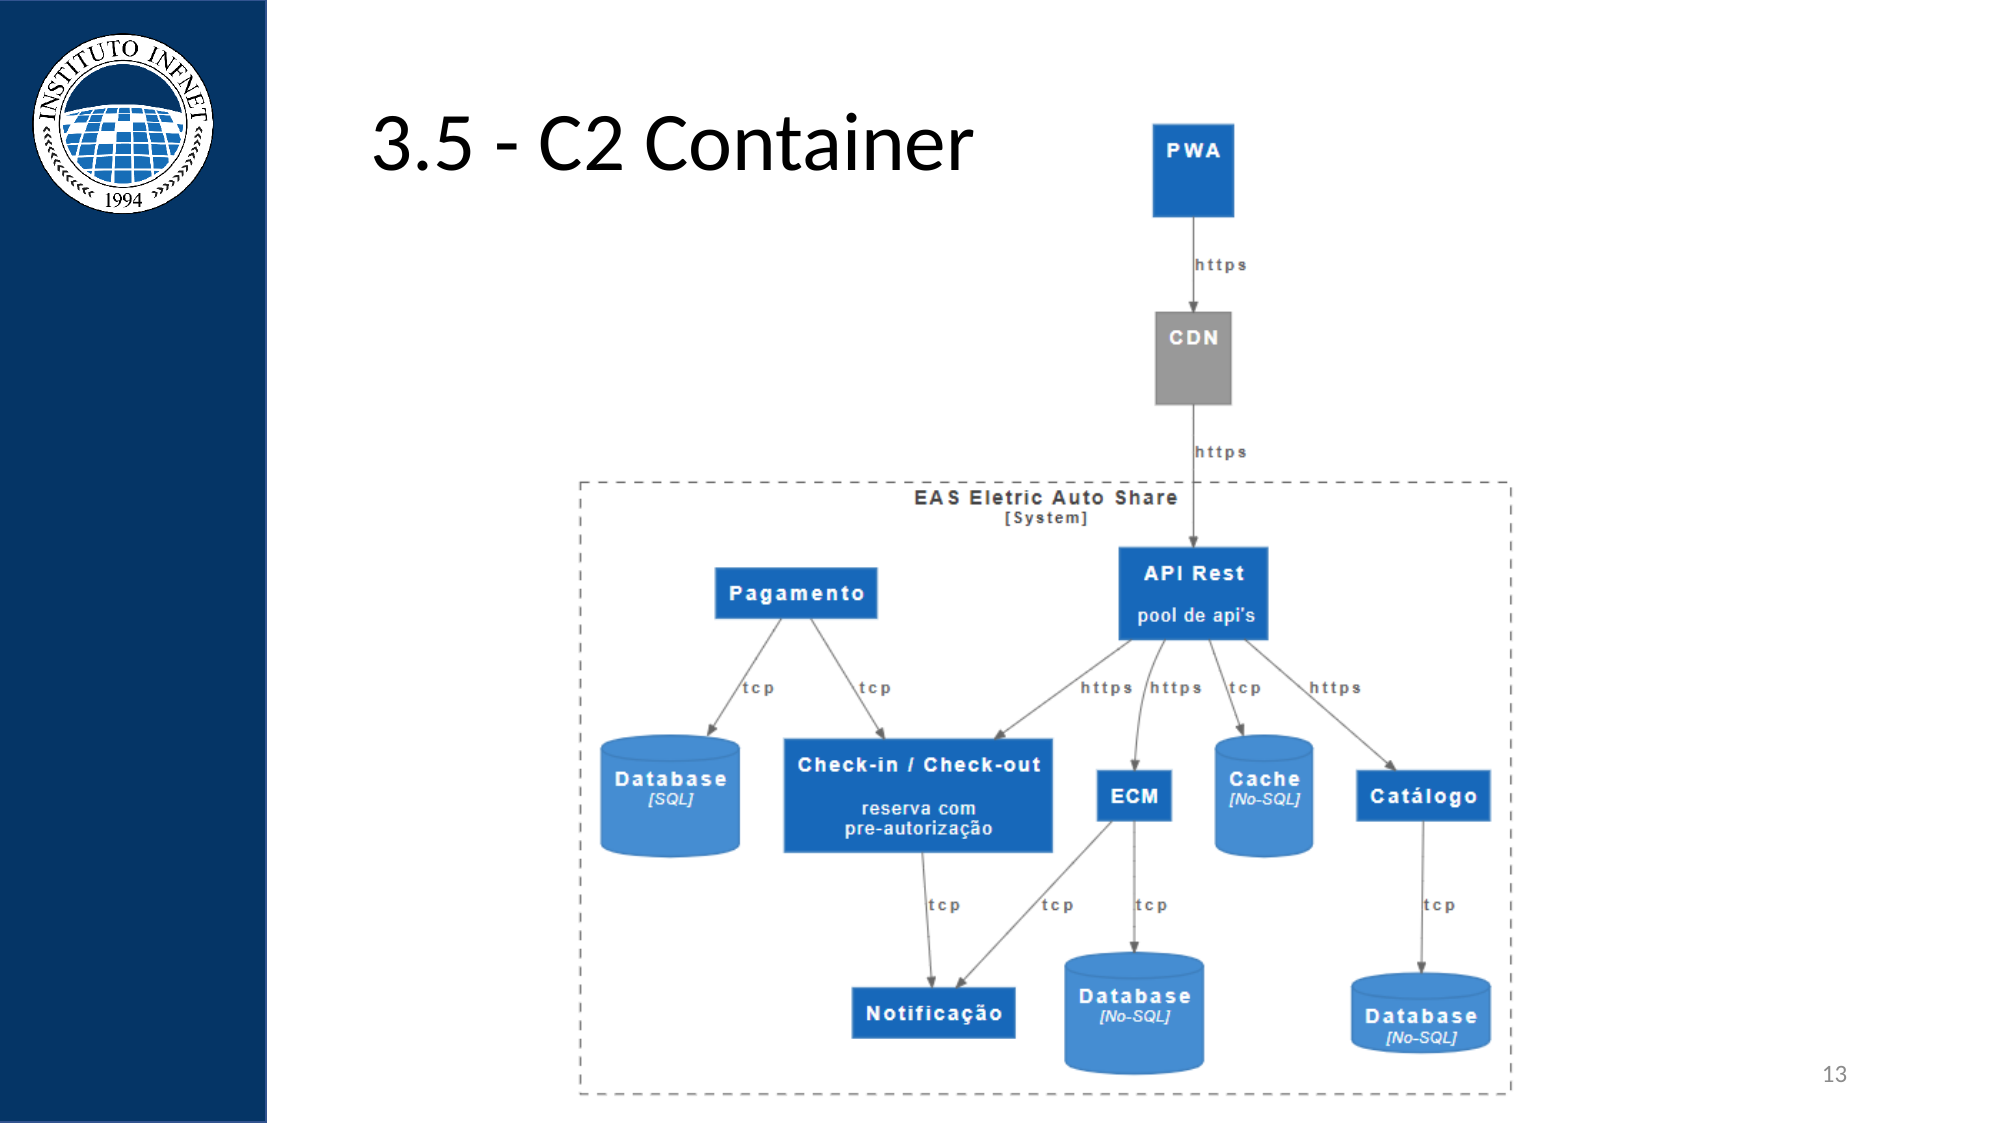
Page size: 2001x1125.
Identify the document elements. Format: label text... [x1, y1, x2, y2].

picture [32, 33, 214, 214]
slide_number 13 [1412, 1042, 1863, 1103]
text_box [0, 0, 267, 1123]
text_box 3.5 - C2 Container [355, 79, 1883, 195]
picture [573, 119, 1516, 1099]
